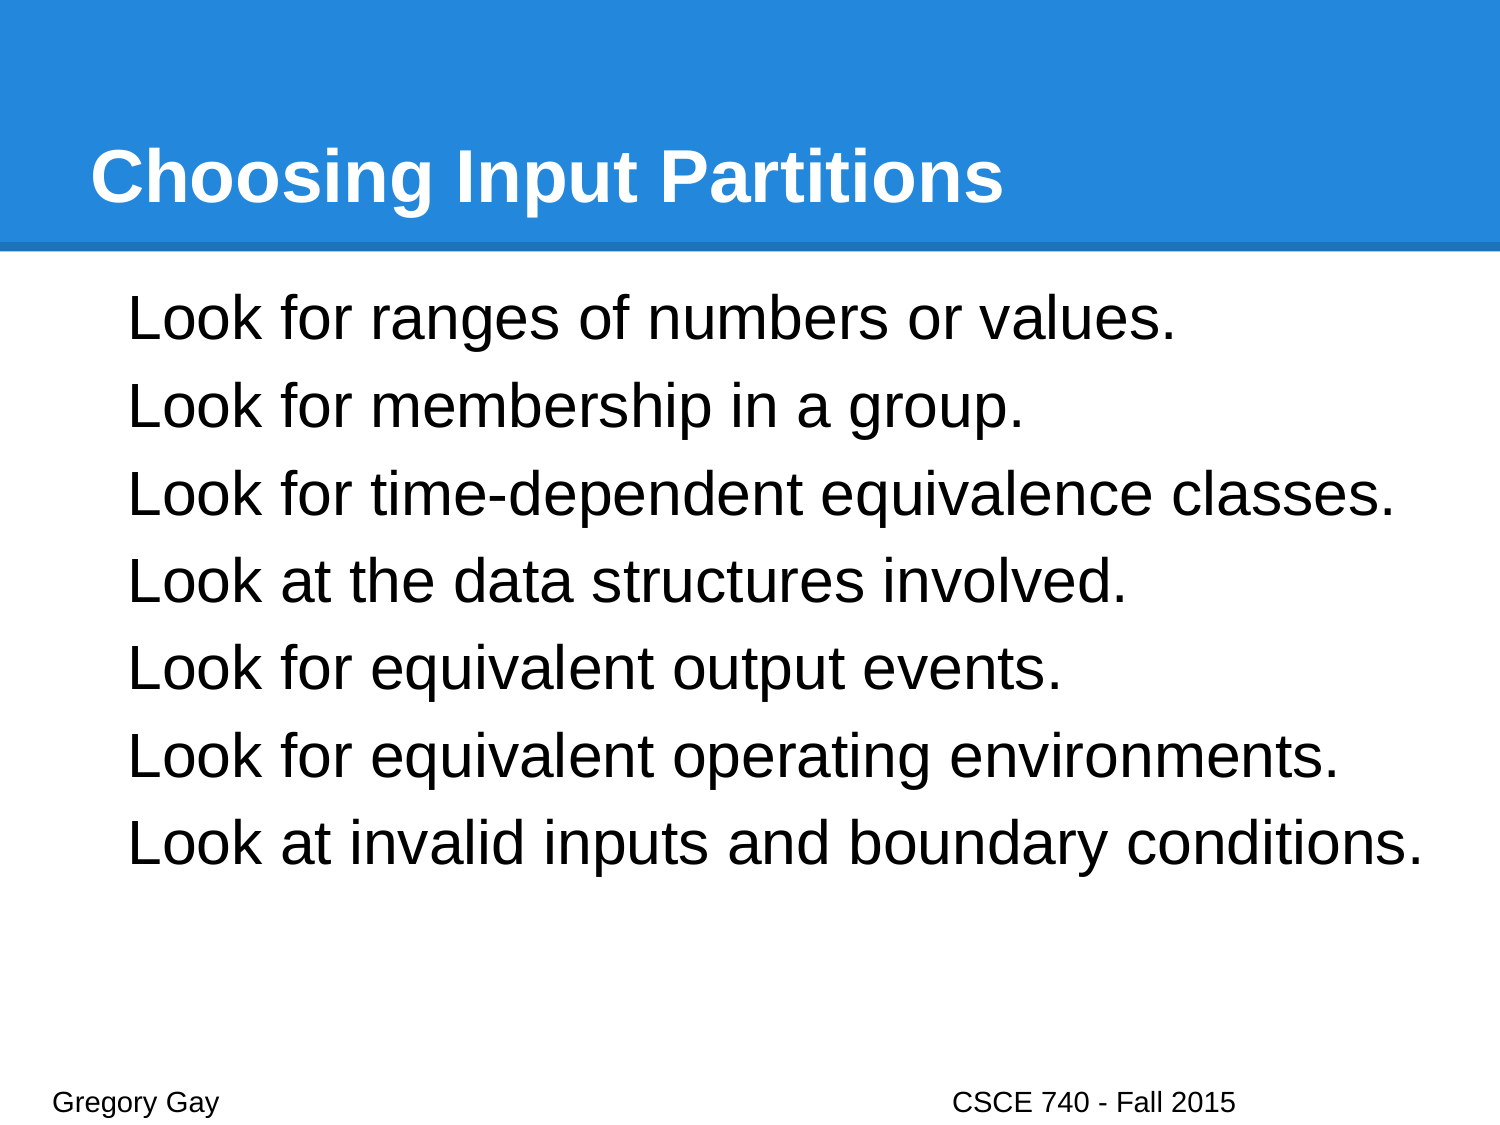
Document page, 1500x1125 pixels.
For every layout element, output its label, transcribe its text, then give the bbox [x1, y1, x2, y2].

title Choosing Input Partitions [75, 45, 1425, 233]
text_box Gregory Gay CSCE 740 - Fall 2015 15 [37, 1068, 1463, 1114]
list Look for ranges of numbers or values. Look for membership in a group. Look for time-dependent equivalence classes. Look at the data structures involved. Look for equivalent output events. Look for equivalent operating environments. Look at invalid inputs and boundary conditions. [75, 262, 1476, 1078]
